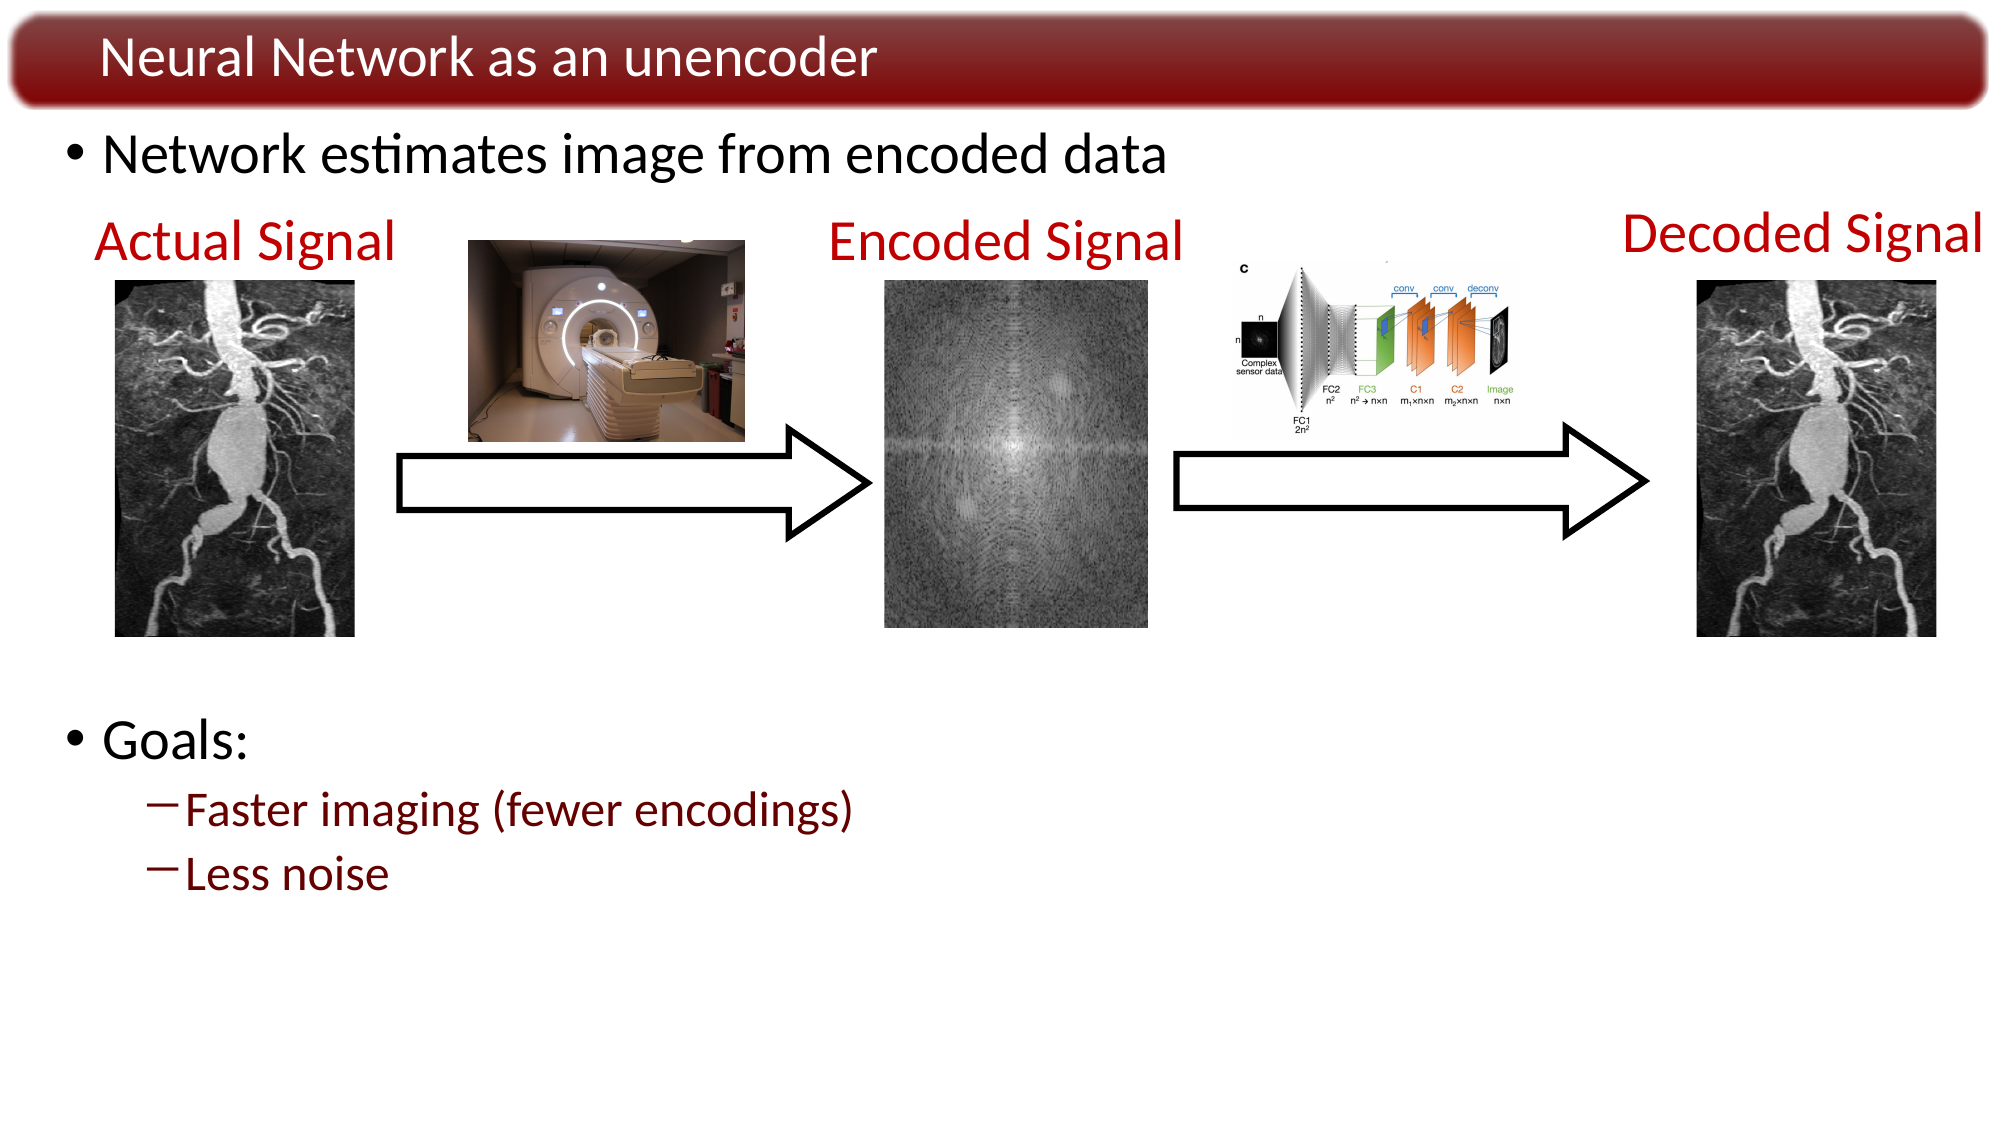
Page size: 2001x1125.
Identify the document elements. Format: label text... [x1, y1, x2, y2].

text_box Decoded Signal [1593, 186, 2000, 272]
list Neural Network as an unencoder [99, 16, 1965, 100]
picture [114, 280, 355, 637]
picture [1696, 280, 1937, 637]
picture [884, 280, 1148, 628]
picture [468, 240, 745, 442]
list Network estimates image from encoded data Goals: Faster imaging (fewer encodings) Less noise [50, 115, 1900, 1091]
text_box [398, 427, 870, 539]
picture [1233, 260, 1520, 441]
text_box Encoded Signal [796, 194, 1217, 280]
text_box Actual Signal [35, 194, 456, 280]
